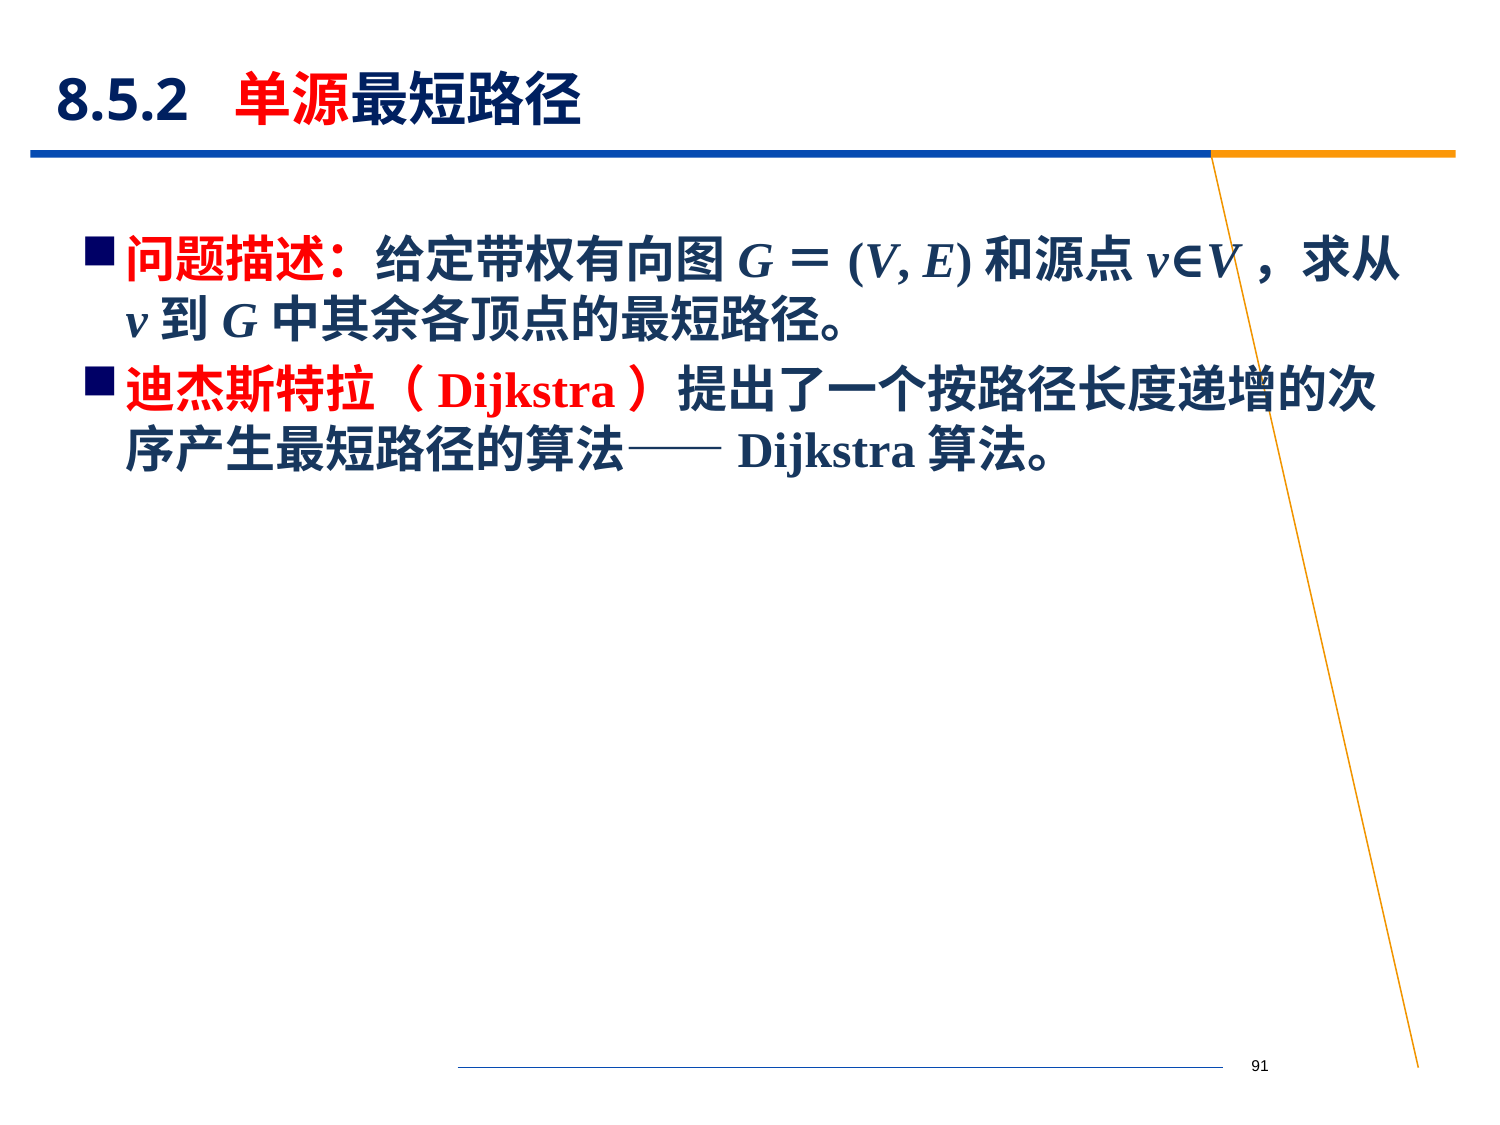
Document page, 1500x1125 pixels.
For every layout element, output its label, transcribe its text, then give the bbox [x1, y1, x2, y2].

title 8.5.2 单源最短路径 [41, 64, 1392, 130]
text_box 问题描述：给定带权有向图G＝(V, E)和源点v∈V，求从v到G中其余各顶点的最短路径。 迪杰斯特拉（Dijkstra）提出了一个按路径长度递增的次序产生最短路径的算法——Dijkstra算法。 [66, 220, 1417, 386]
